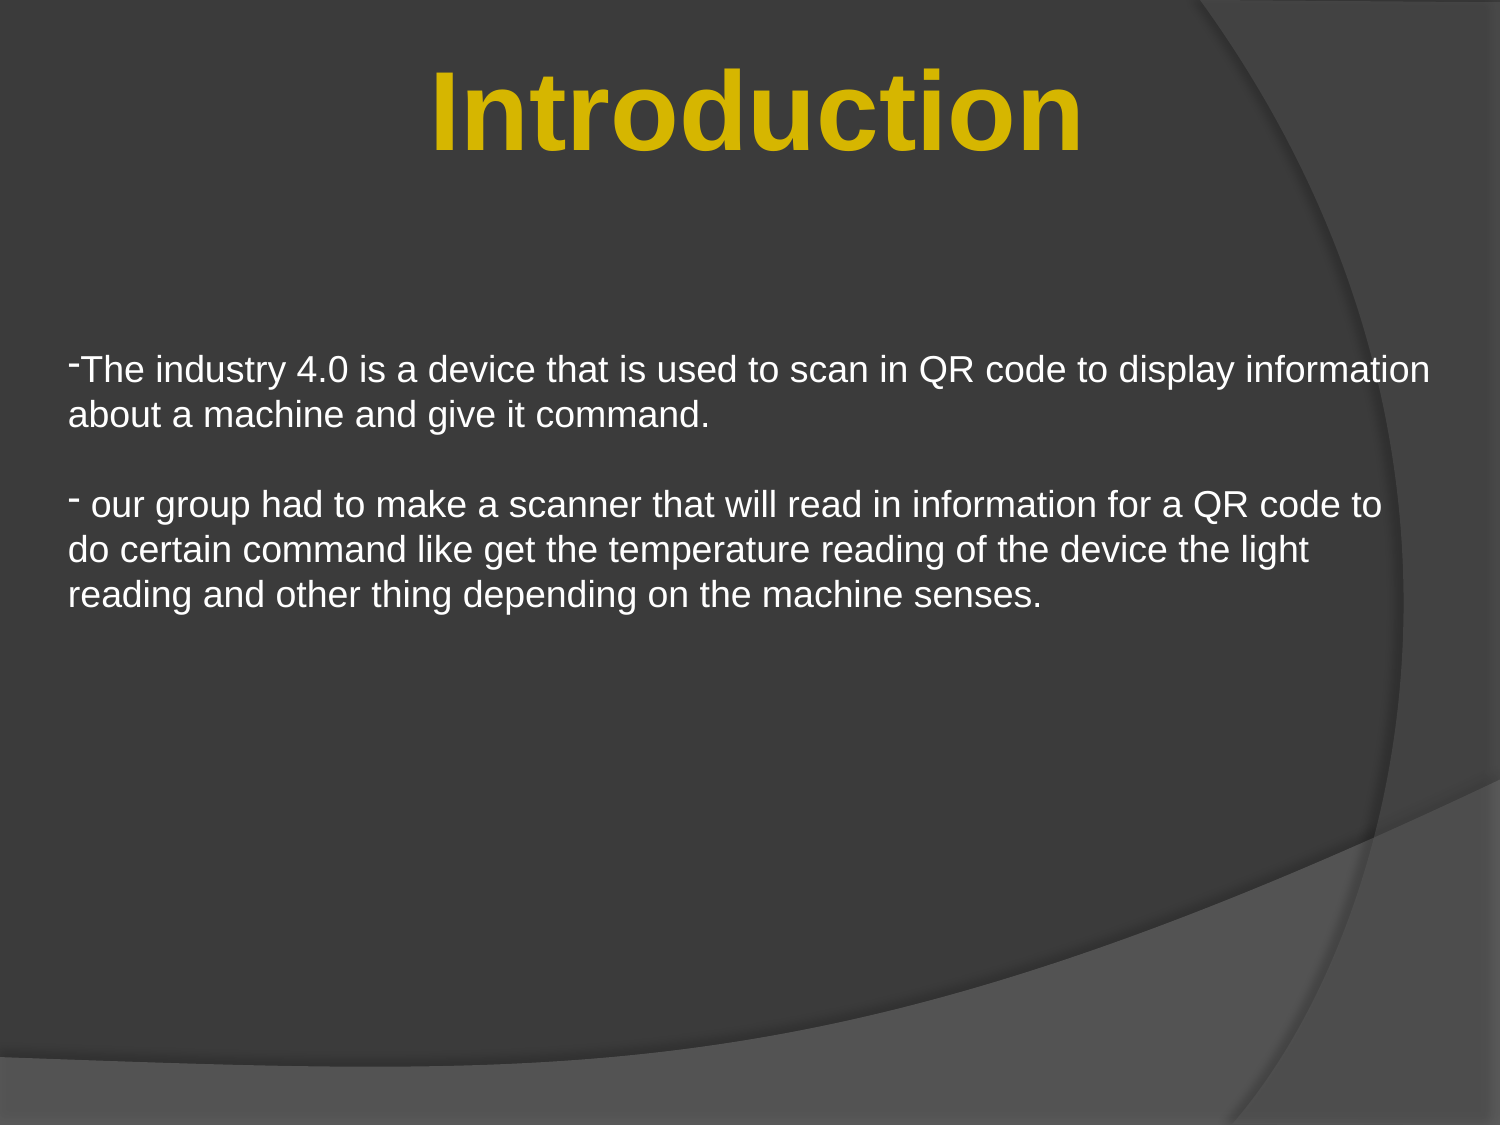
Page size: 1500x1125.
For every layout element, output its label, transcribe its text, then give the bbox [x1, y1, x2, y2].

text_box Introduction [414, 30, 1101, 181]
text_box The industry 4.0 is a device that is used to scan in QR code to display information about a machine and give it command. our group had to make a scanner that will read in information for a QR code to do certain command like get the temperature reading of the device the light reading and other thing depending on the machine senses. [53, 338, 1447, 623]
